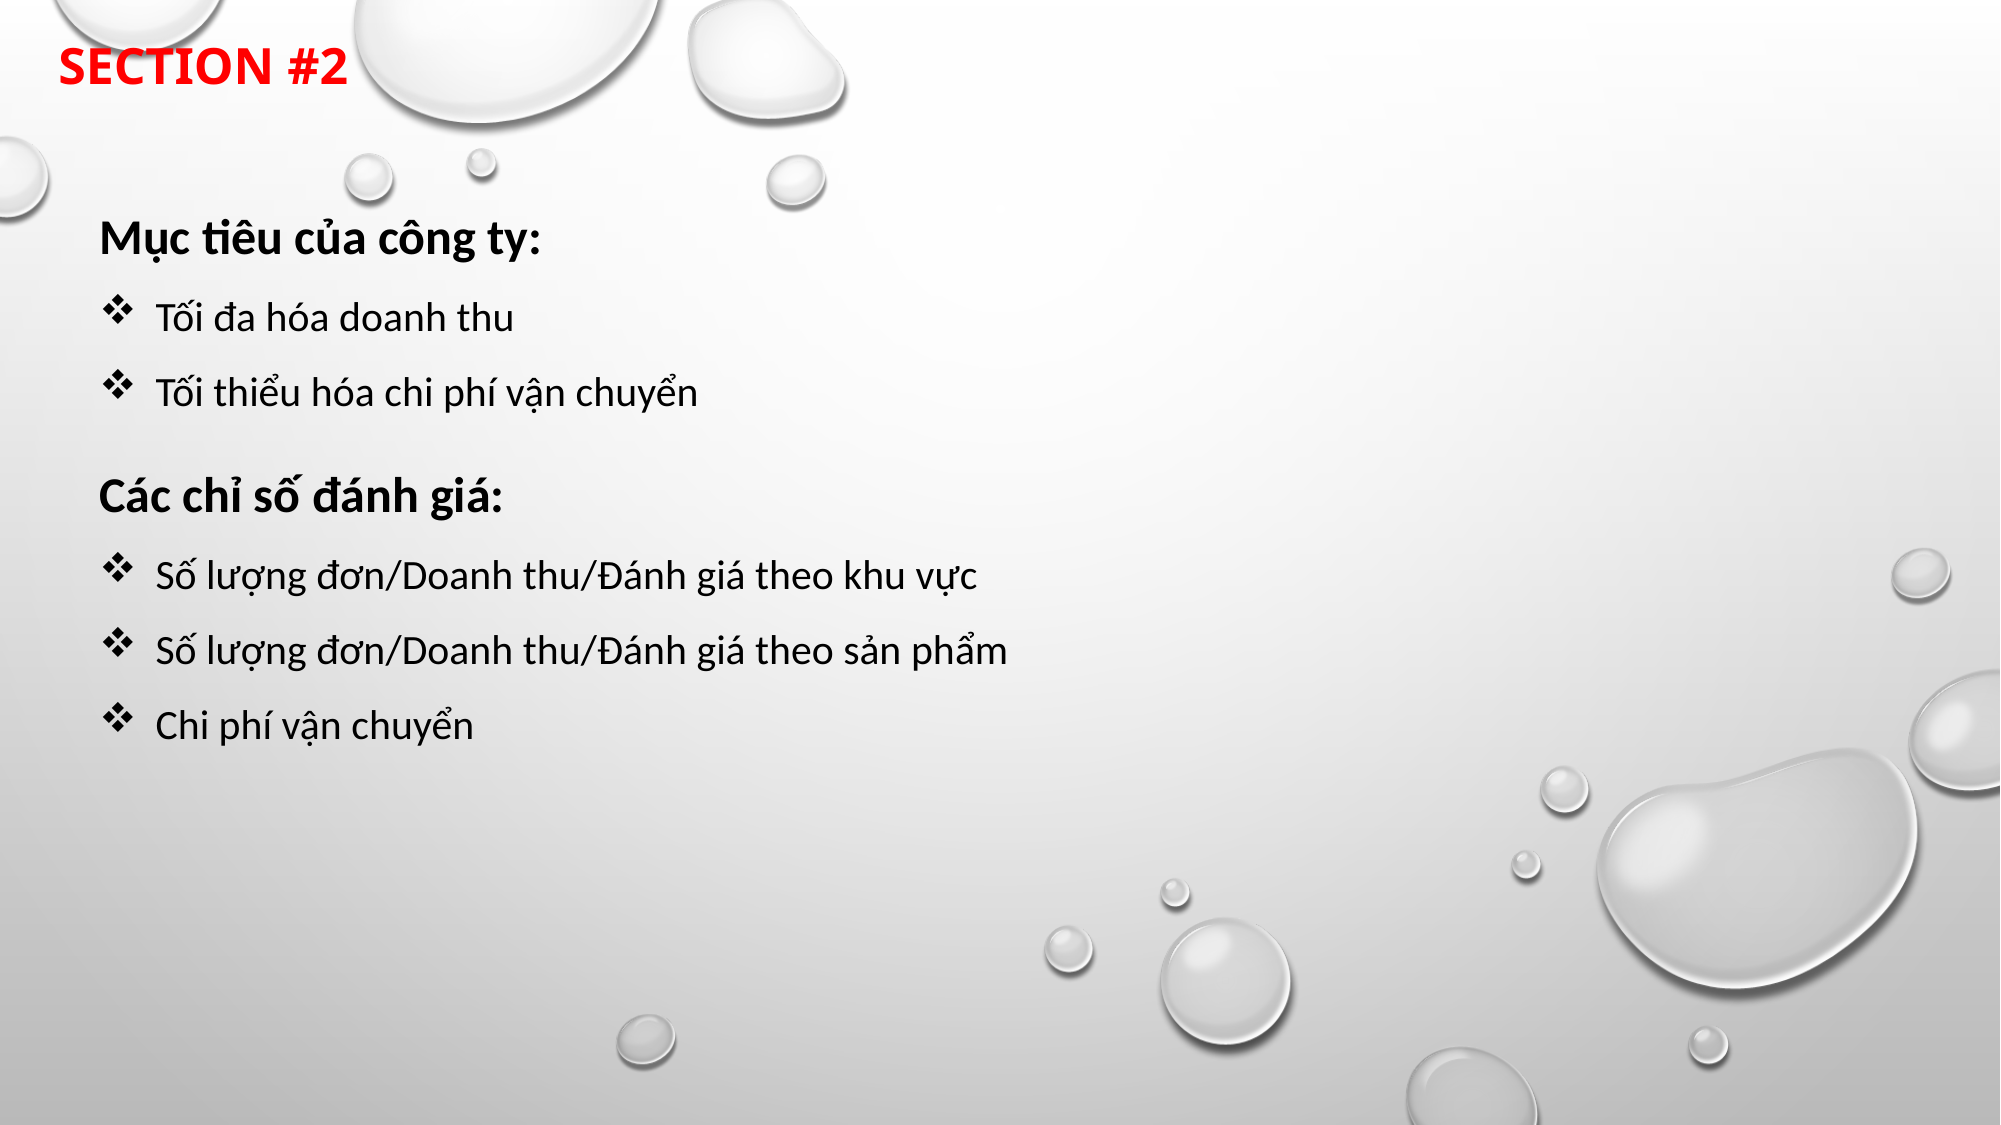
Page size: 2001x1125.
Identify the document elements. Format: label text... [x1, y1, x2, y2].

text_box Các chỉ số đánh giá: Số lượng đơn/Doanh thu/Đánh giá theo khu vực Số lượng đơn/Doanh thu/Đánh giá theo sản phẩm Chi phí vận chuyển [84, 425, 1569, 755]
text_box Mục tiêu của công ty: Tối đa hóa doanh thu Tối thiểu hóa chi phí vận chuyển [84, 167, 1569, 423]
text_box SECTION #2 [43, 27, 483, 102]
picture [0, 0, 2000, 1125]
